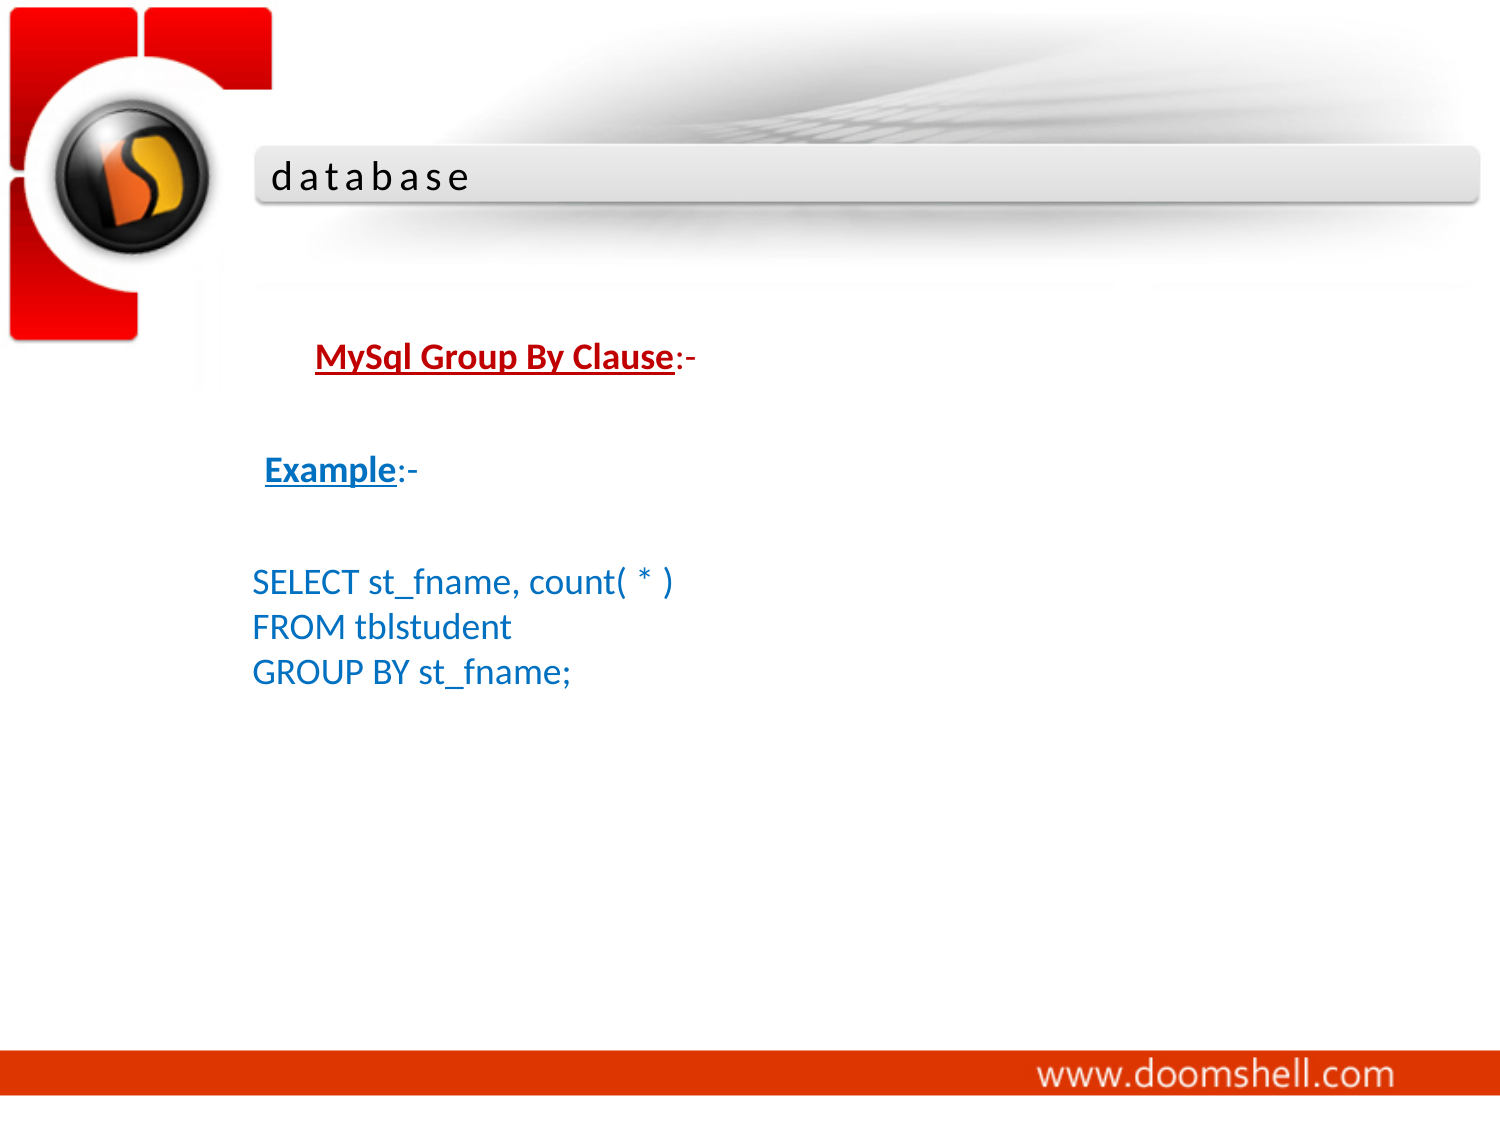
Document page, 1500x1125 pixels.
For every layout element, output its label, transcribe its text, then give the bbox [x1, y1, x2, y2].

picture [0, 0, 1500, 391]
text_box SELECT st_fname, count( * ) FROM tblstudent GROUP BY st_fname; [237, 549, 1288, 700]
text_box [162, 400, 1413, 495]
text_box Example:- [249, 437, 488, 498]
picture [0, 1037, 1500, 1120]
